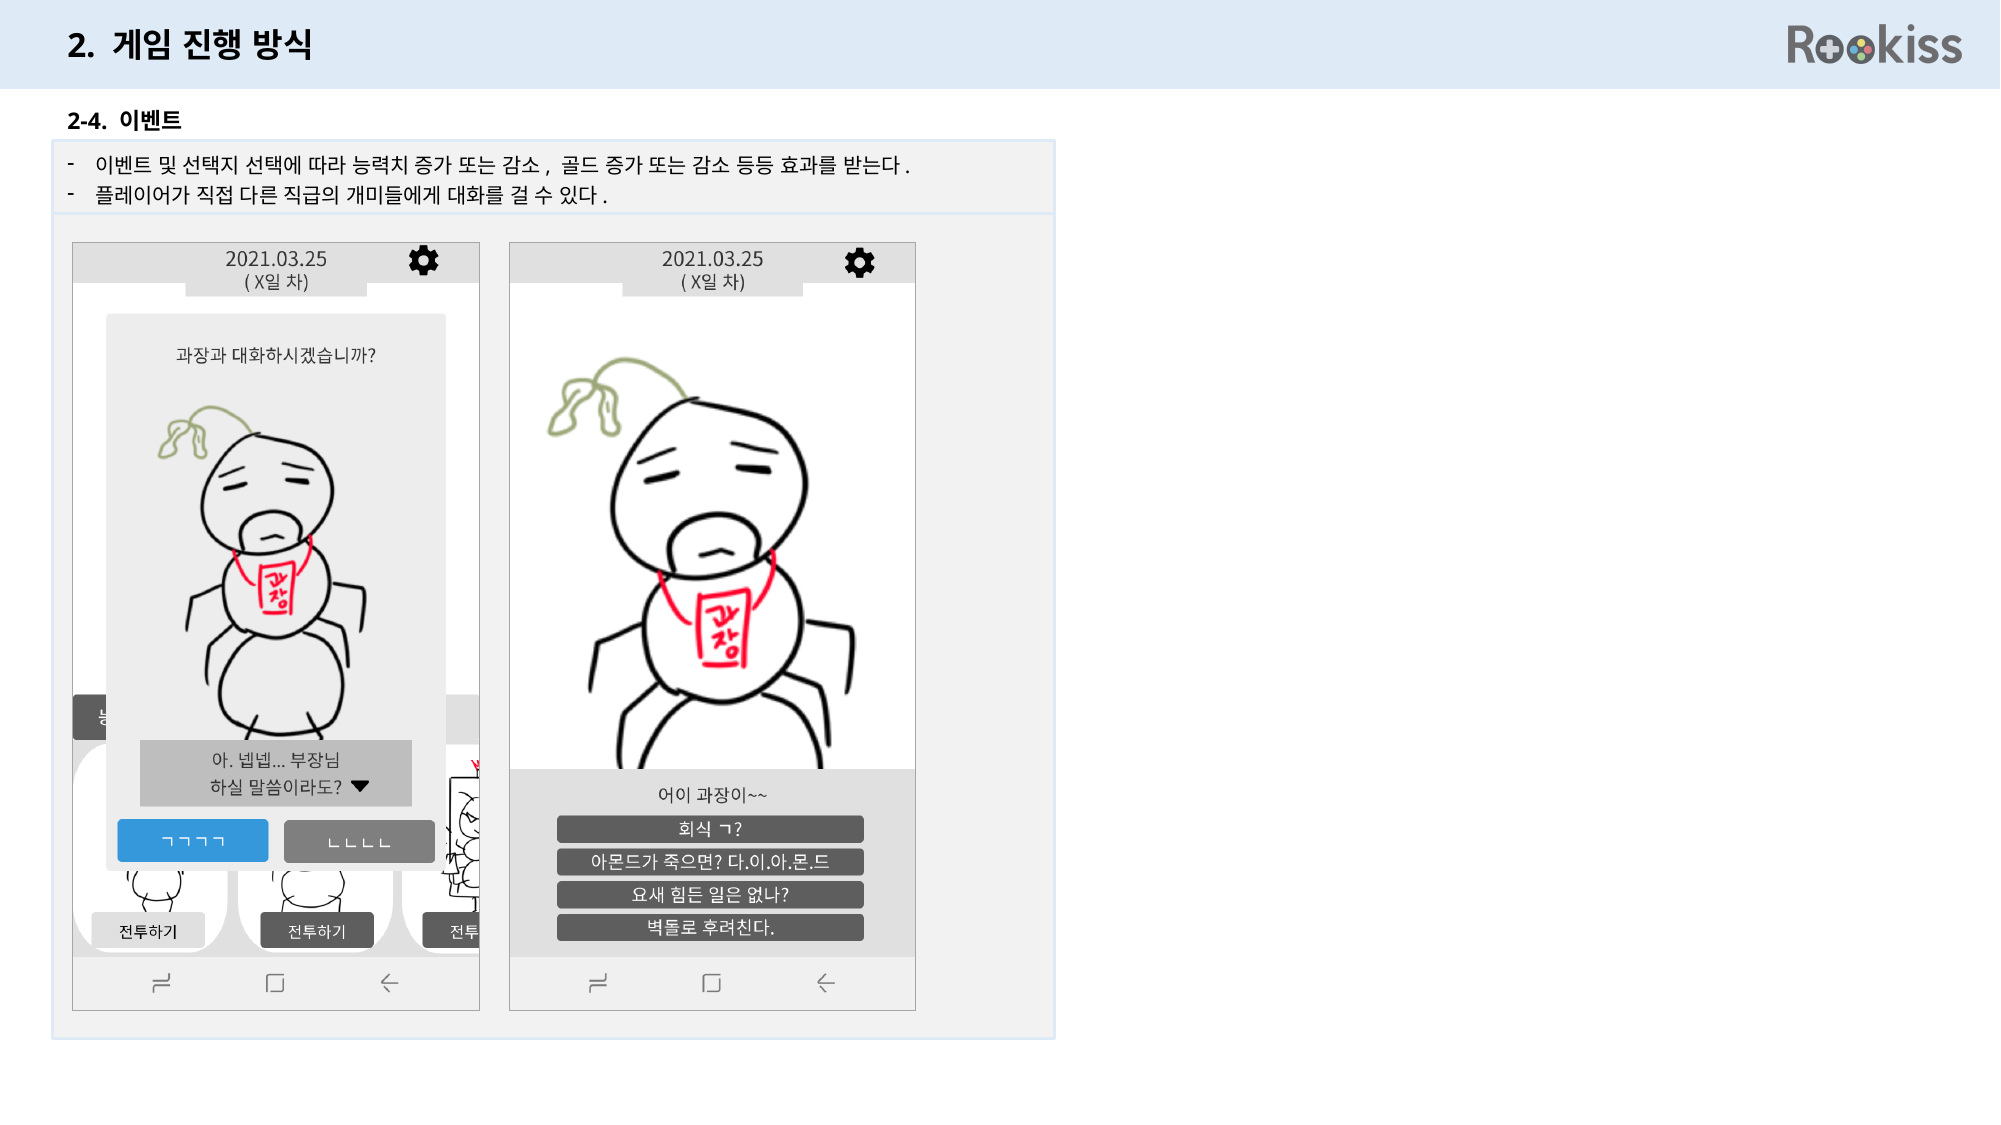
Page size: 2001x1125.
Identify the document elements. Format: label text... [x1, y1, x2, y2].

text_box [0, 0, 2000, 90]
text_box 2. 게임 진행 방식 [52, 17, 369, 72]
picture [72, 242, 480, 1011]
text_box 2-4. 이벤트 [52, 98, 369, 141]
picture [1788, 24, 1962, 64]
text_box 이벤트 및 선택지 선택에 따라 능력치 증가 또는 감소, 골드 증가 또는 감소 등등 효과를 받는다. 플레이어가 직접 다른 직급의 개미들에게 대화를 걸 수 있다. [52, 140, 1055, 213]
picture [509, 242, 916, 1011]
text_box [52, 213, 1055, 1039]
